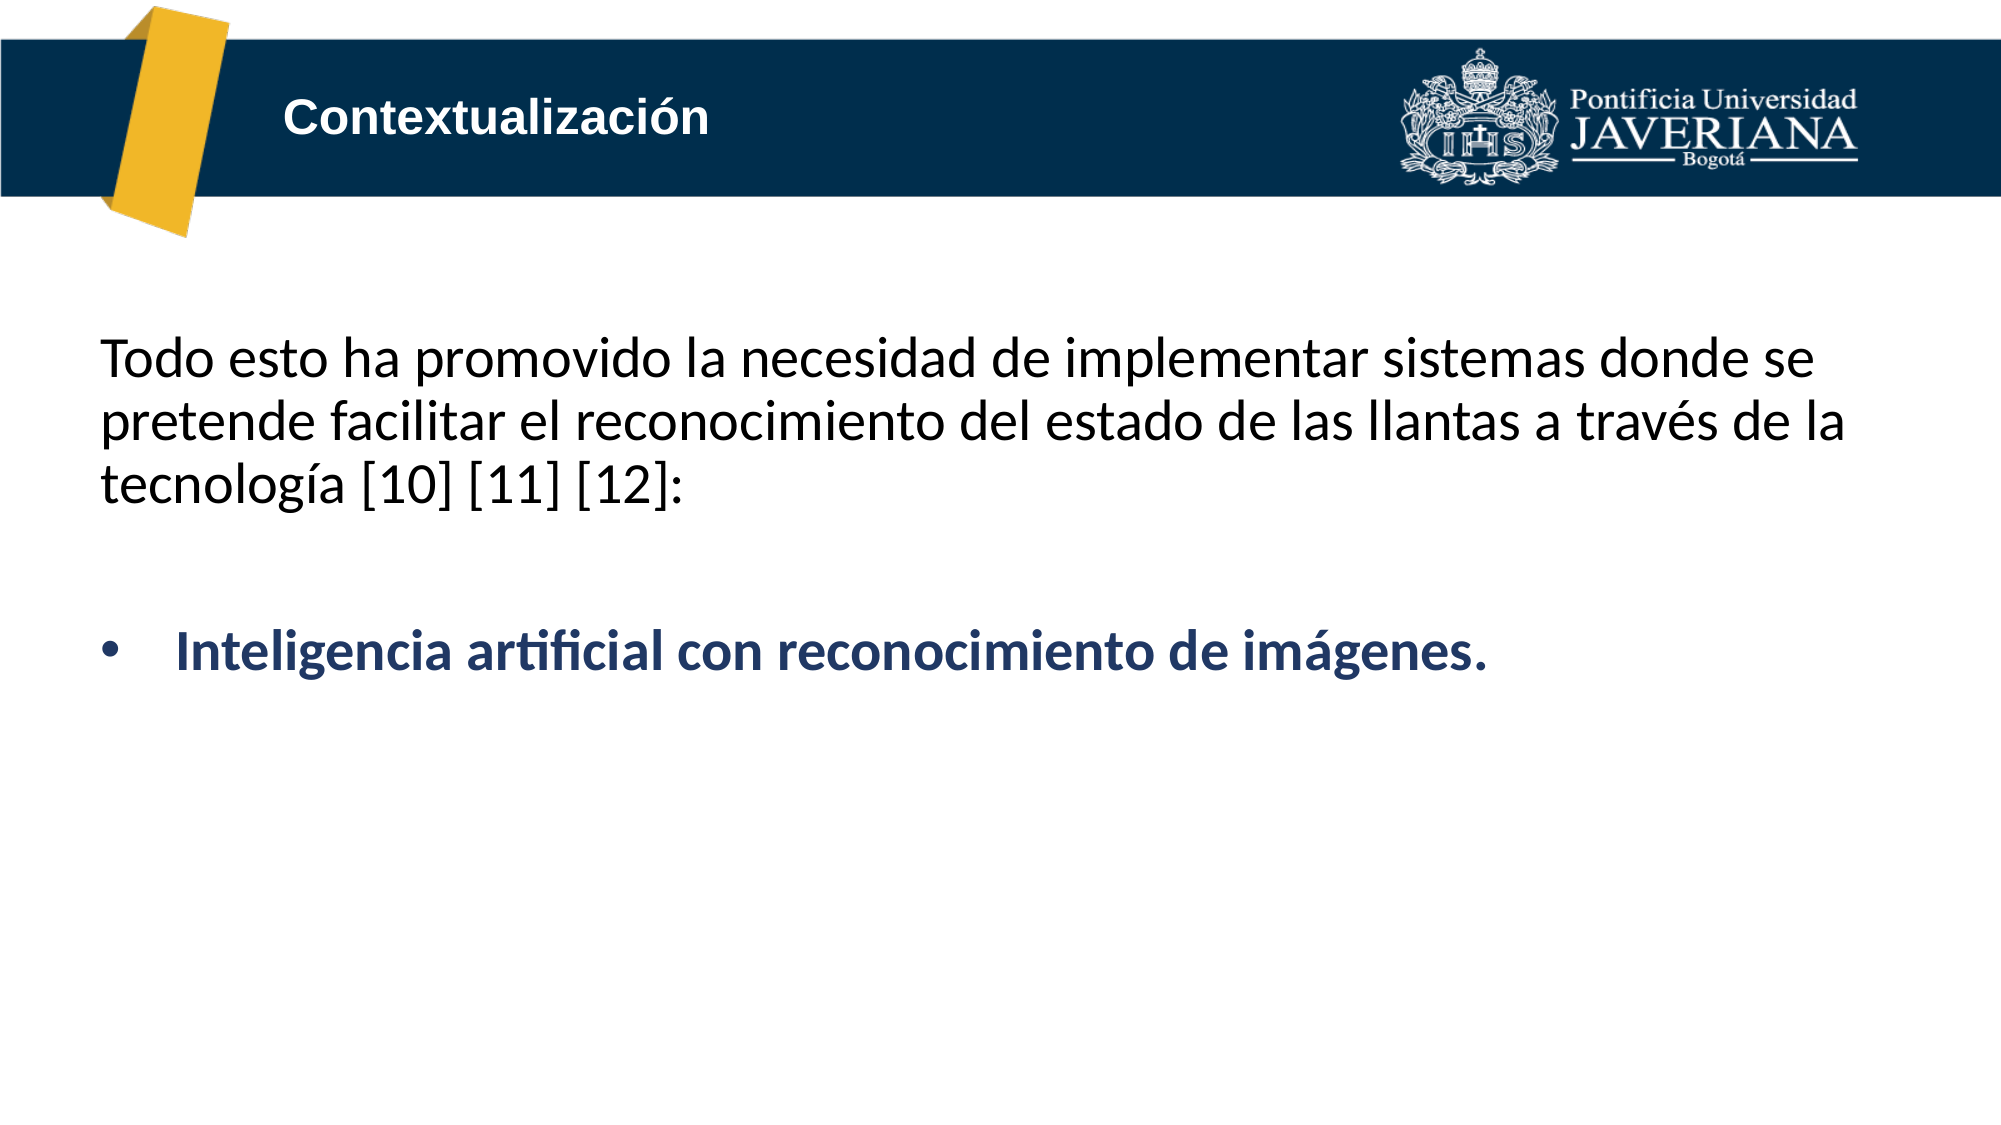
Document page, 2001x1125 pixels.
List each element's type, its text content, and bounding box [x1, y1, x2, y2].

picture [0, 0, 2001, 245]
list Todo esto ha promovido la necesidad de implementar sistemas donde se pretende facilitar el reconocimiento del estado de las llantas a través de la tecnología [10] [11] [12]: Inteligencia artificial con reconocimiento de imágenes. [85, 245, 1863, 1093]
